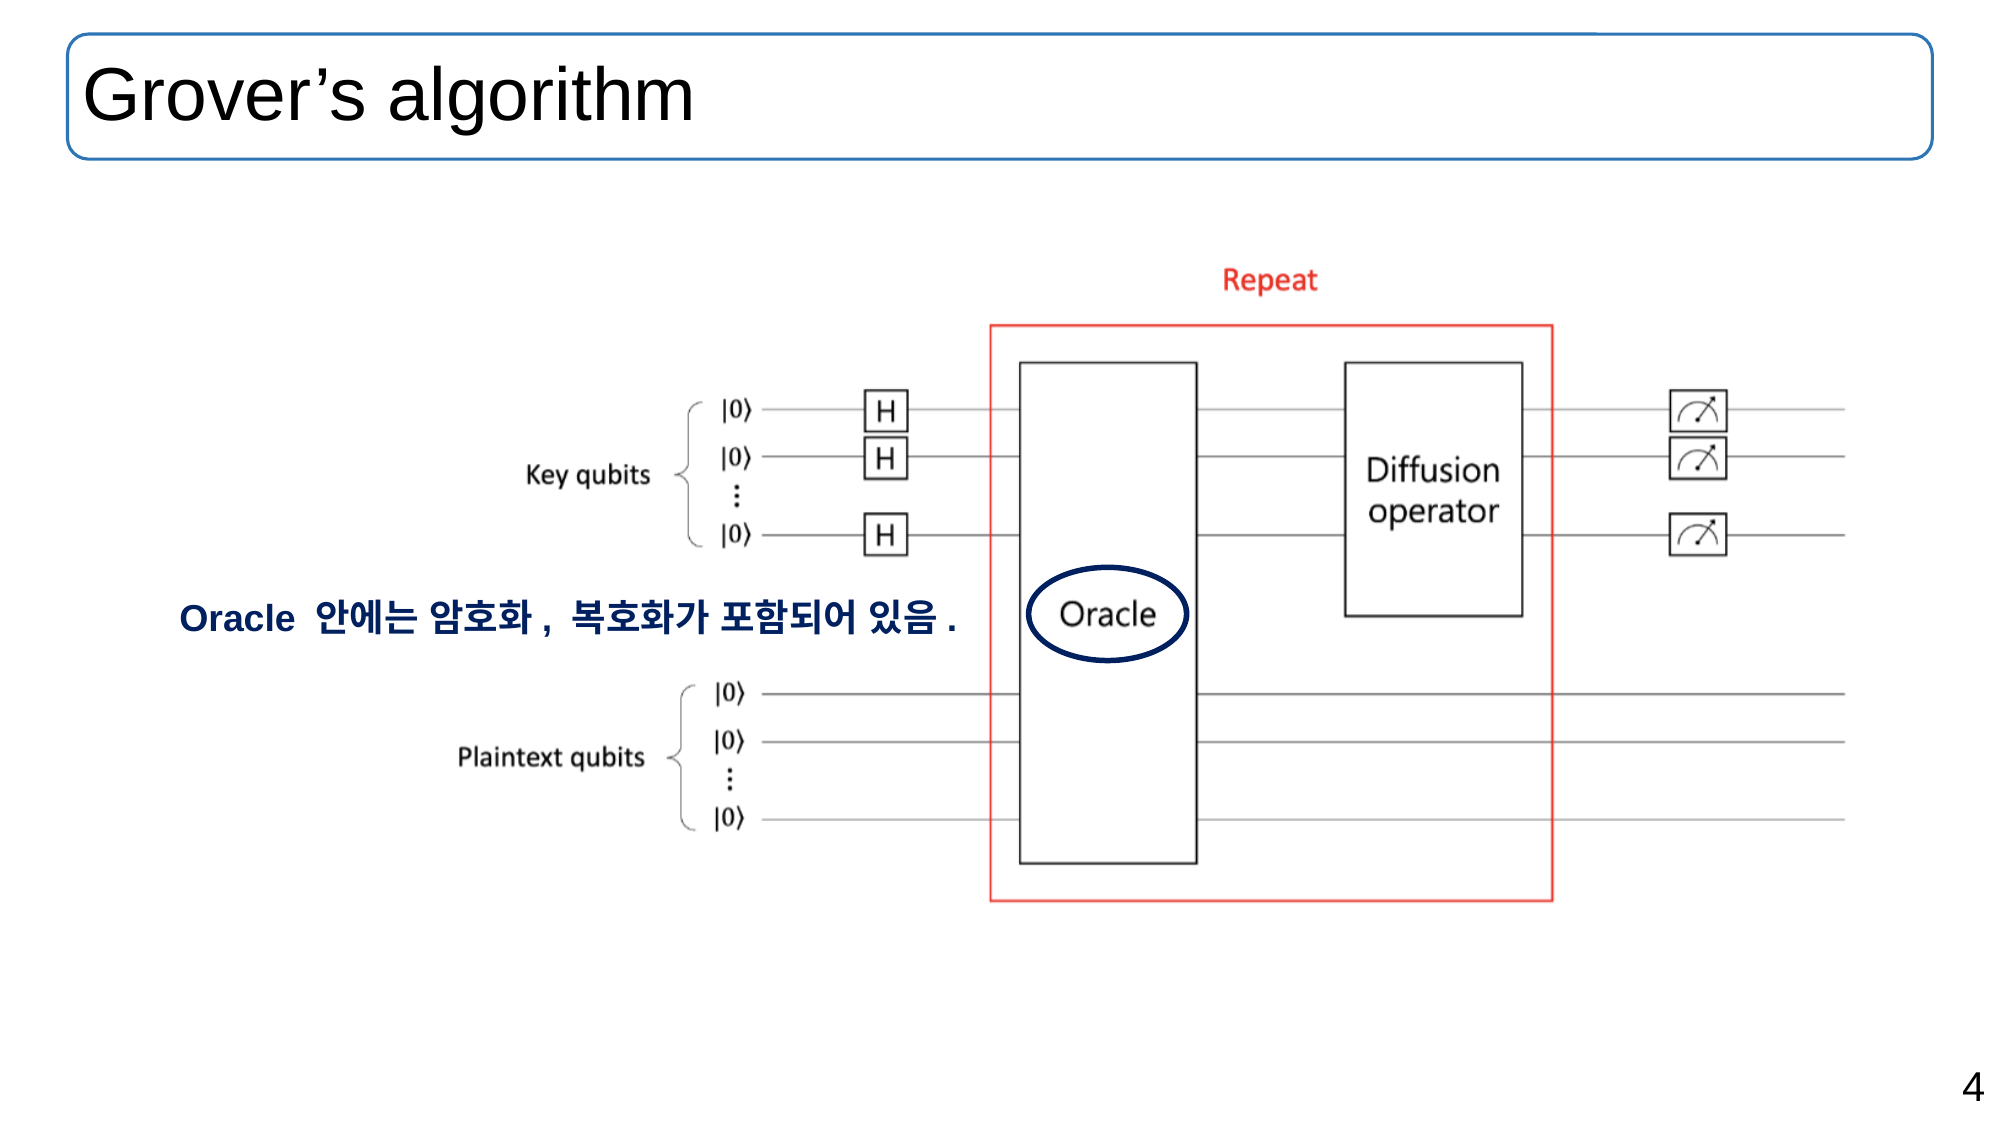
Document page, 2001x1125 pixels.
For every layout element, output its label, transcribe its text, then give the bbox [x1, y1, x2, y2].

picture [441, 249, 1875, 923]
text_box Oracle 안에는 암호화, 복호화가 포함되어 있음. [164, 586, 441, 646]
title Grover’s algorithm [67, 34, 1933, 160]
